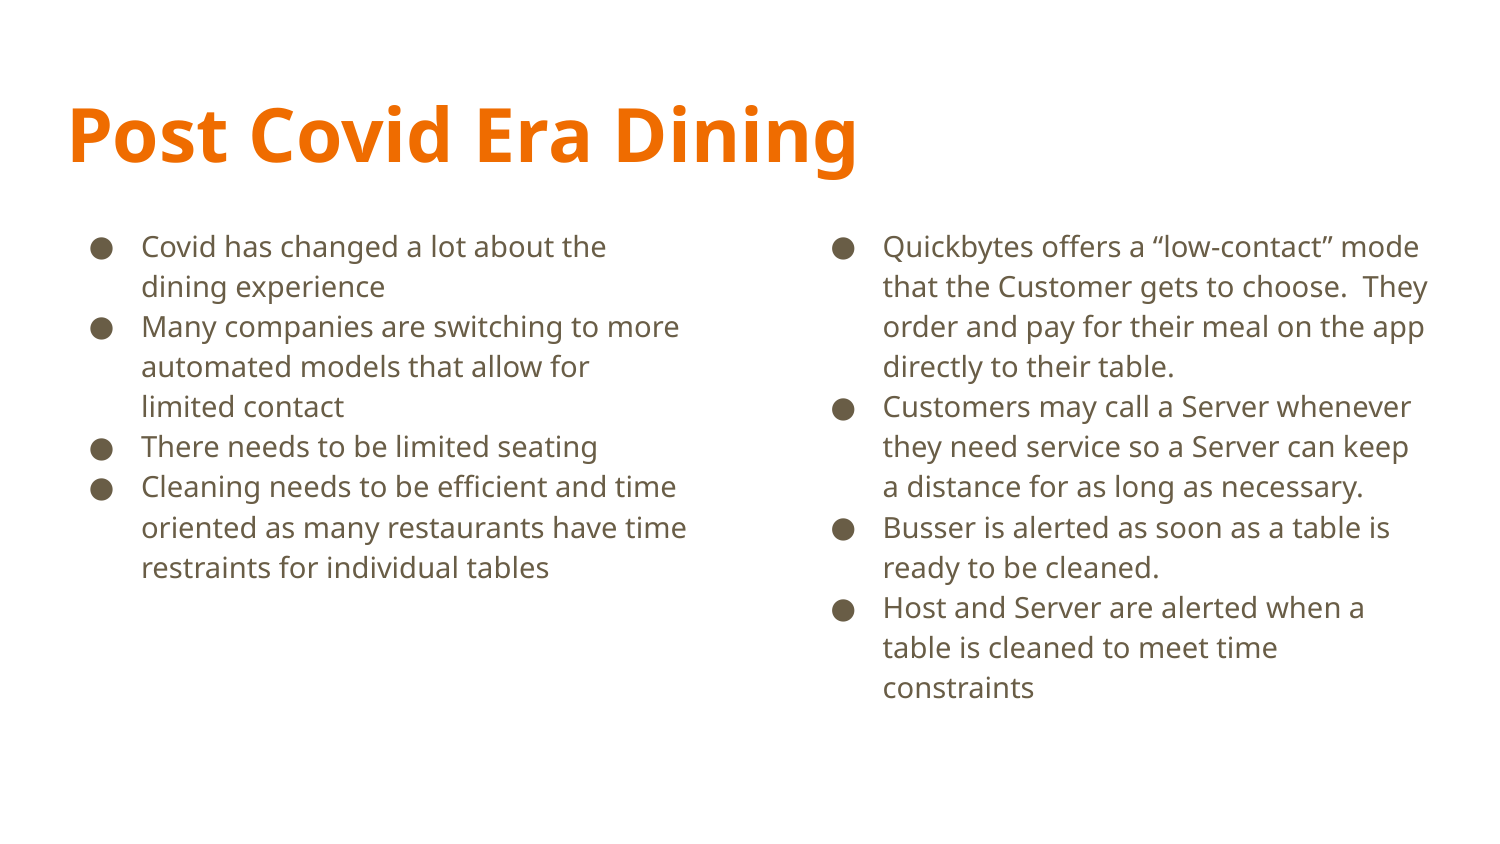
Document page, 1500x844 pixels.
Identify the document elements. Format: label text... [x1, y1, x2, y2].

list Covid has changed a lot about the dining experience Many companies are switching to more automated models that allow for limited contact There needs to be limited seating Cleaning needs to be efficient and time oriented as many restaurants have time restraints for individual tables [51, 207, 708, 750]
list Quickbytes offers a “low-contact” mode that the Customer gets to choose. They order and pay for their meal on the app directly to their table. Customers may call a Server whenever they need service so a Server can keep a distance for as long as necessary. Busser is alerted as soon as a table is ready to be cleaned. Host and Server are alerted when a table is cleaned to meet time constraints [792, 207, 1449, 750]
title Post Covid Era Dining [51, 72, 1449, 189]
